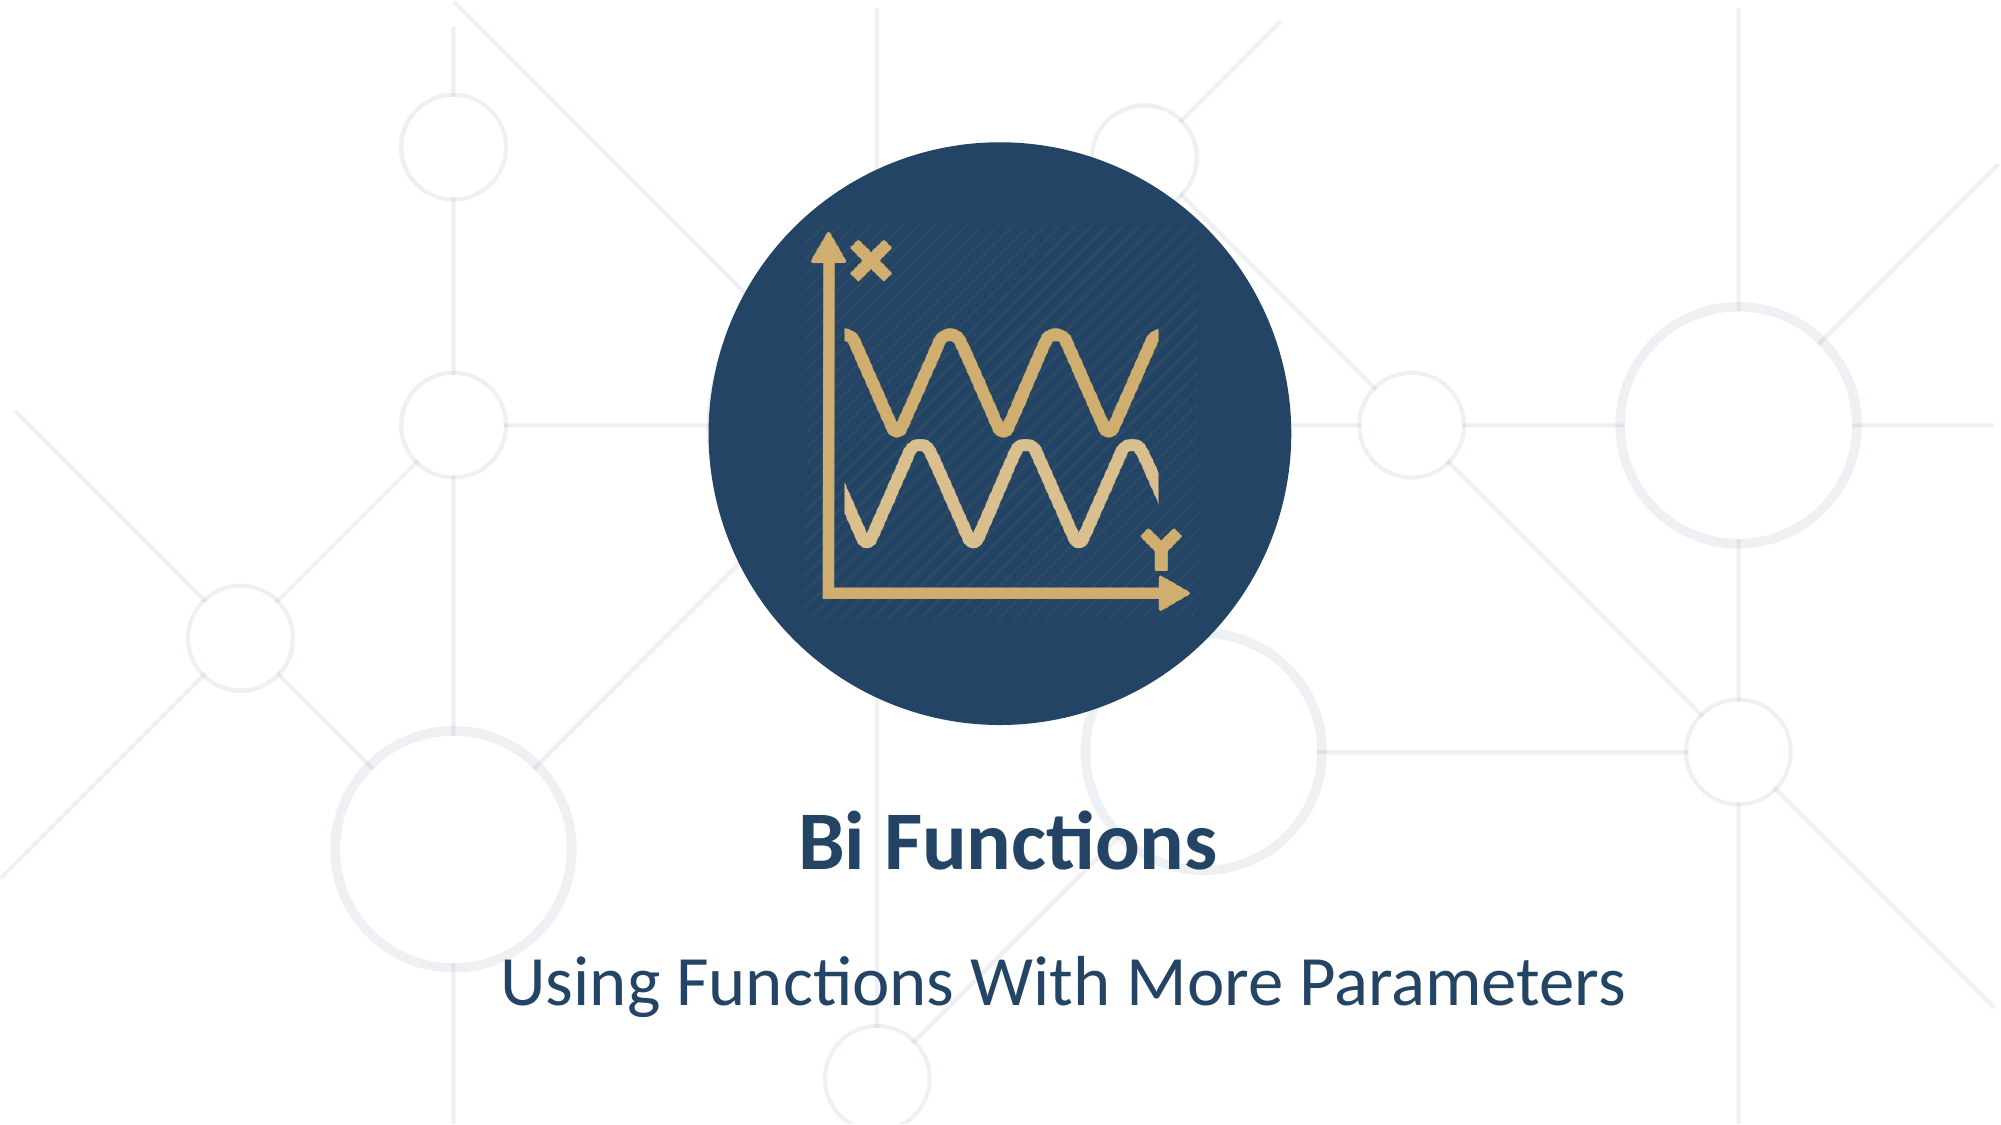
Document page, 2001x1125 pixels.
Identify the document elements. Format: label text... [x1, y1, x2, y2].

text_box Using Functions With More Parameters [191, 922, 1825, 1041]
picture [797, 219, 1202, 624]
text_box Bi Functions [191, 778, 1825, 914]
